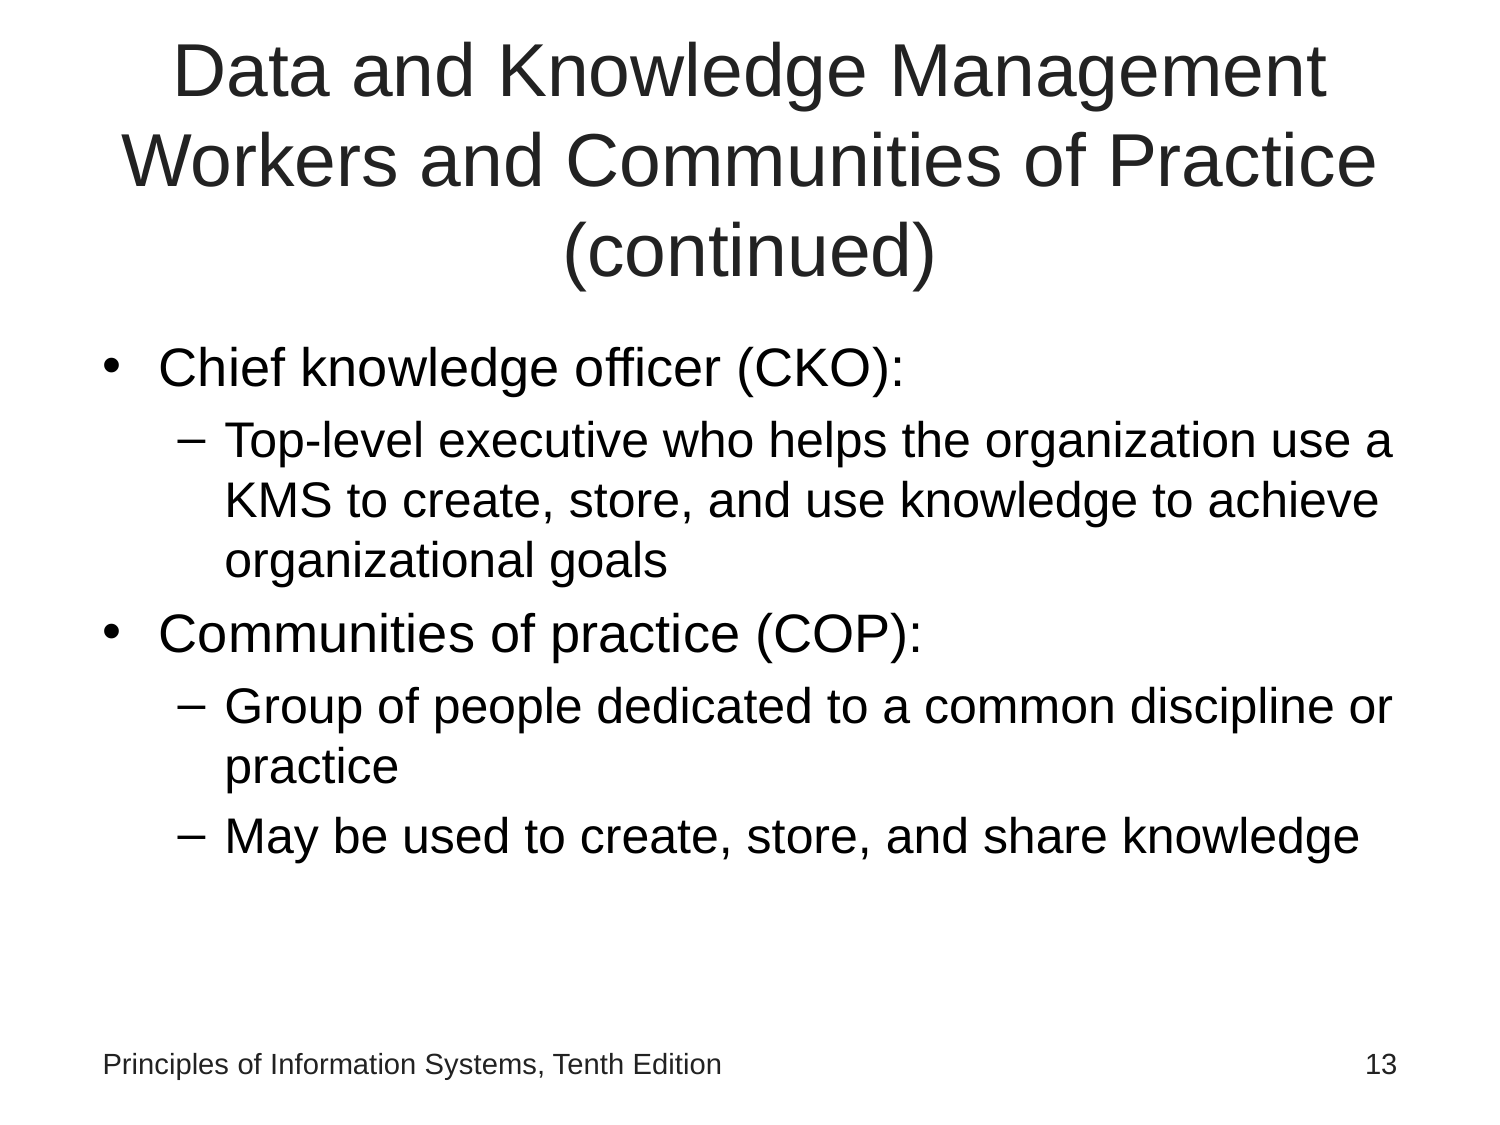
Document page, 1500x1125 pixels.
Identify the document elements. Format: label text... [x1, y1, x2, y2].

title Data and Knowledge Management Workers and Communities of Practice (continued) [87, 62, 1413, 250]
list Chief knowledge officer (CKO): Top-level executive who helps the organization use a KMS to create, store, and use knowledge to achieve organizational goals Communities of practice (COP): Group of people dedicated to a common discipline or practice May be used to create, store, and share knowledge [87, 324, 1413, 1025]
text_box Principles of Information Systems, Tenth Edition [87, 1037, 1050, 1100]
text_box ‹#› [1074, 1037, 1413, 1100]
